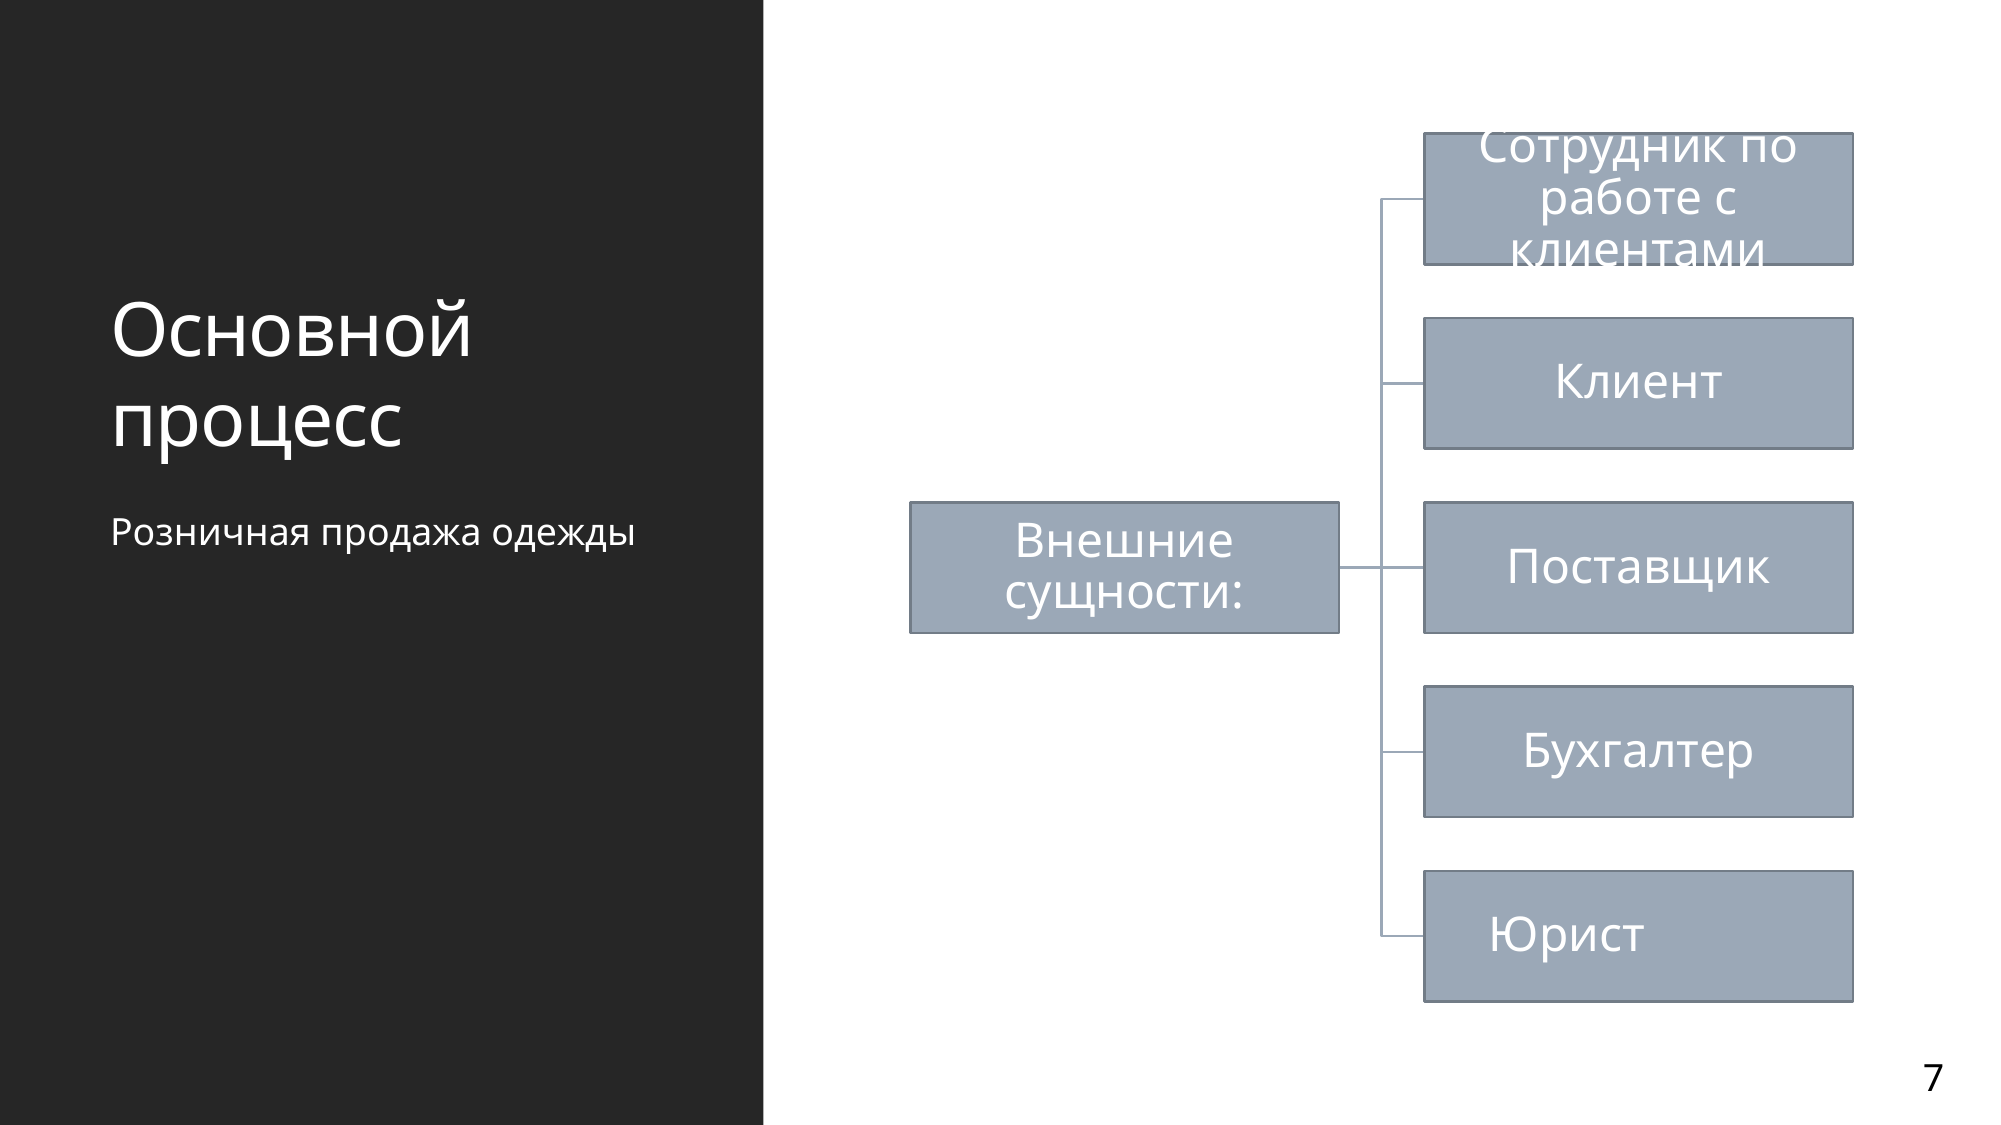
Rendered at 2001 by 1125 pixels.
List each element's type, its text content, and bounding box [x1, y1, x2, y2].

text_box Розничная продажа одежды [94, 495, 715, 999]
text_box 7 [1908, 1046, 1970, 1107]
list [894, 132, 1869, 1003]
text_box Основной процесс [94, 266, 672, 469]
